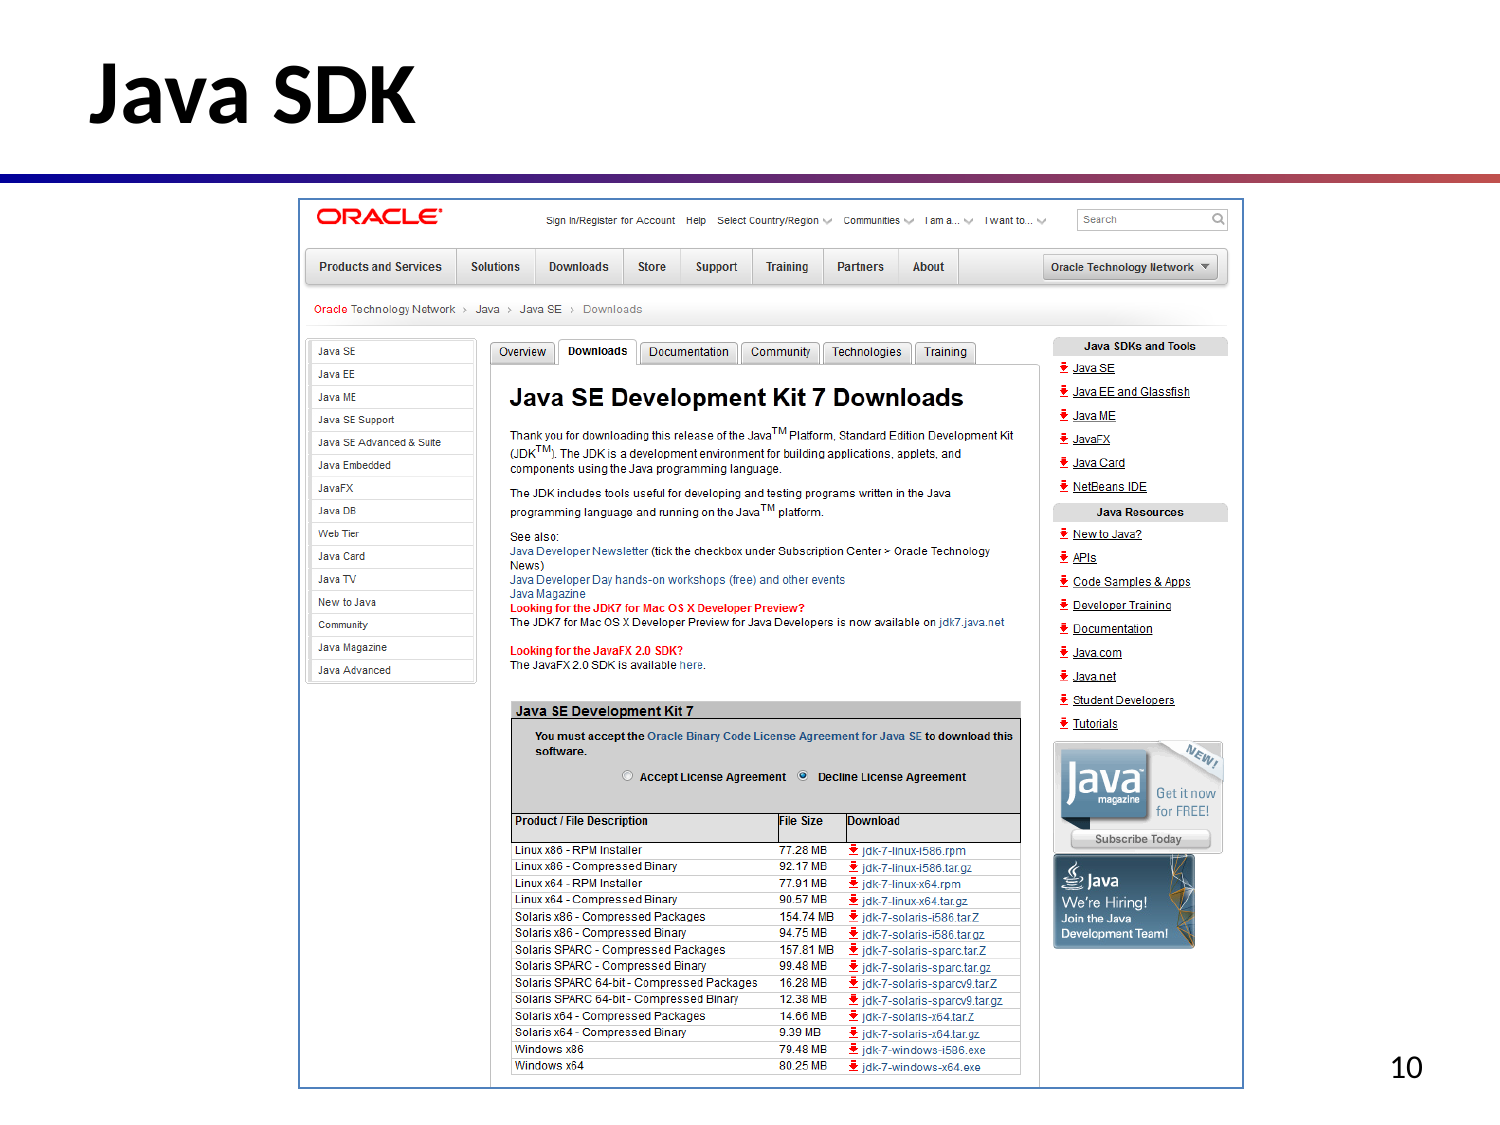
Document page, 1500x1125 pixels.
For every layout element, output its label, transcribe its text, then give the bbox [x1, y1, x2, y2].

picture [299, 199, 1243, 1088]
title Java SDK [75, 24, 1438, 150]
